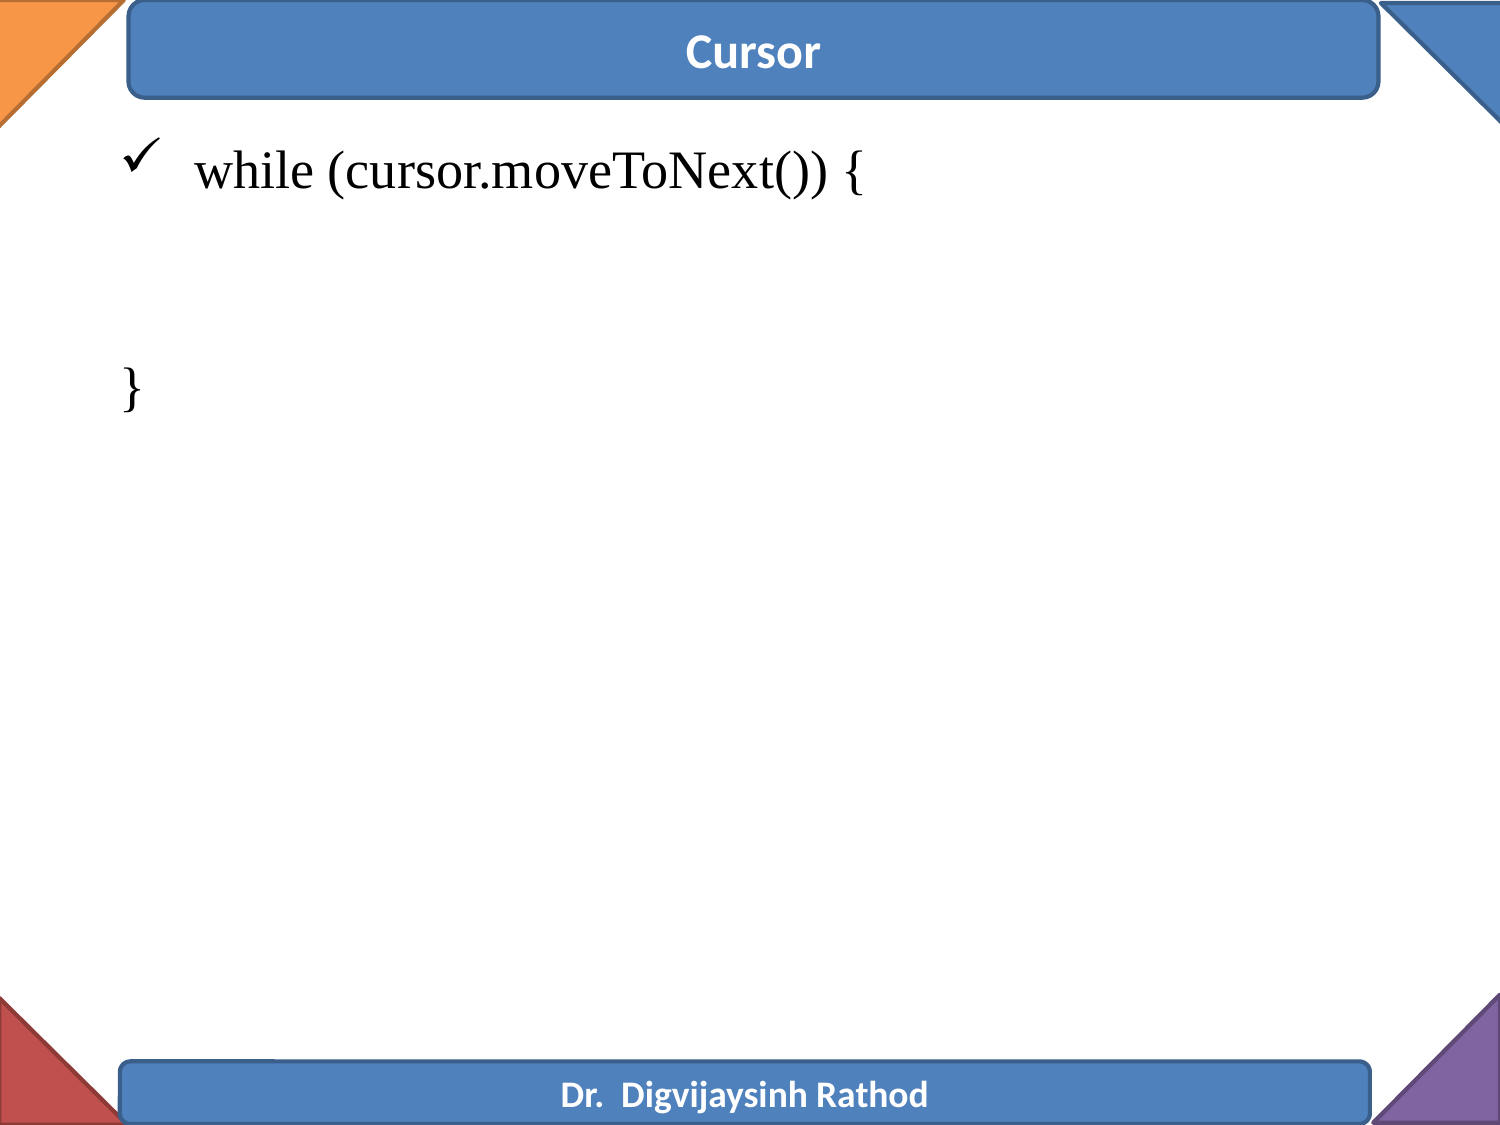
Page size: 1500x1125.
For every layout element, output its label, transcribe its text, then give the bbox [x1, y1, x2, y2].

text_box [0, 0, 126, 129]
text_box Dr. Digvijaysinh Rathod [117, 1059, 1372, 1125]
text_box [0, 996, 123, 1125]
text_box [1378, 0, 1500, 124]
subtitle while (cursor.moveToNext()) { } [29, 94, 1432, 992]
text_box [1371, 992, 1500, 1125]
text_box Cursor [126, 0, 1381, 100]
